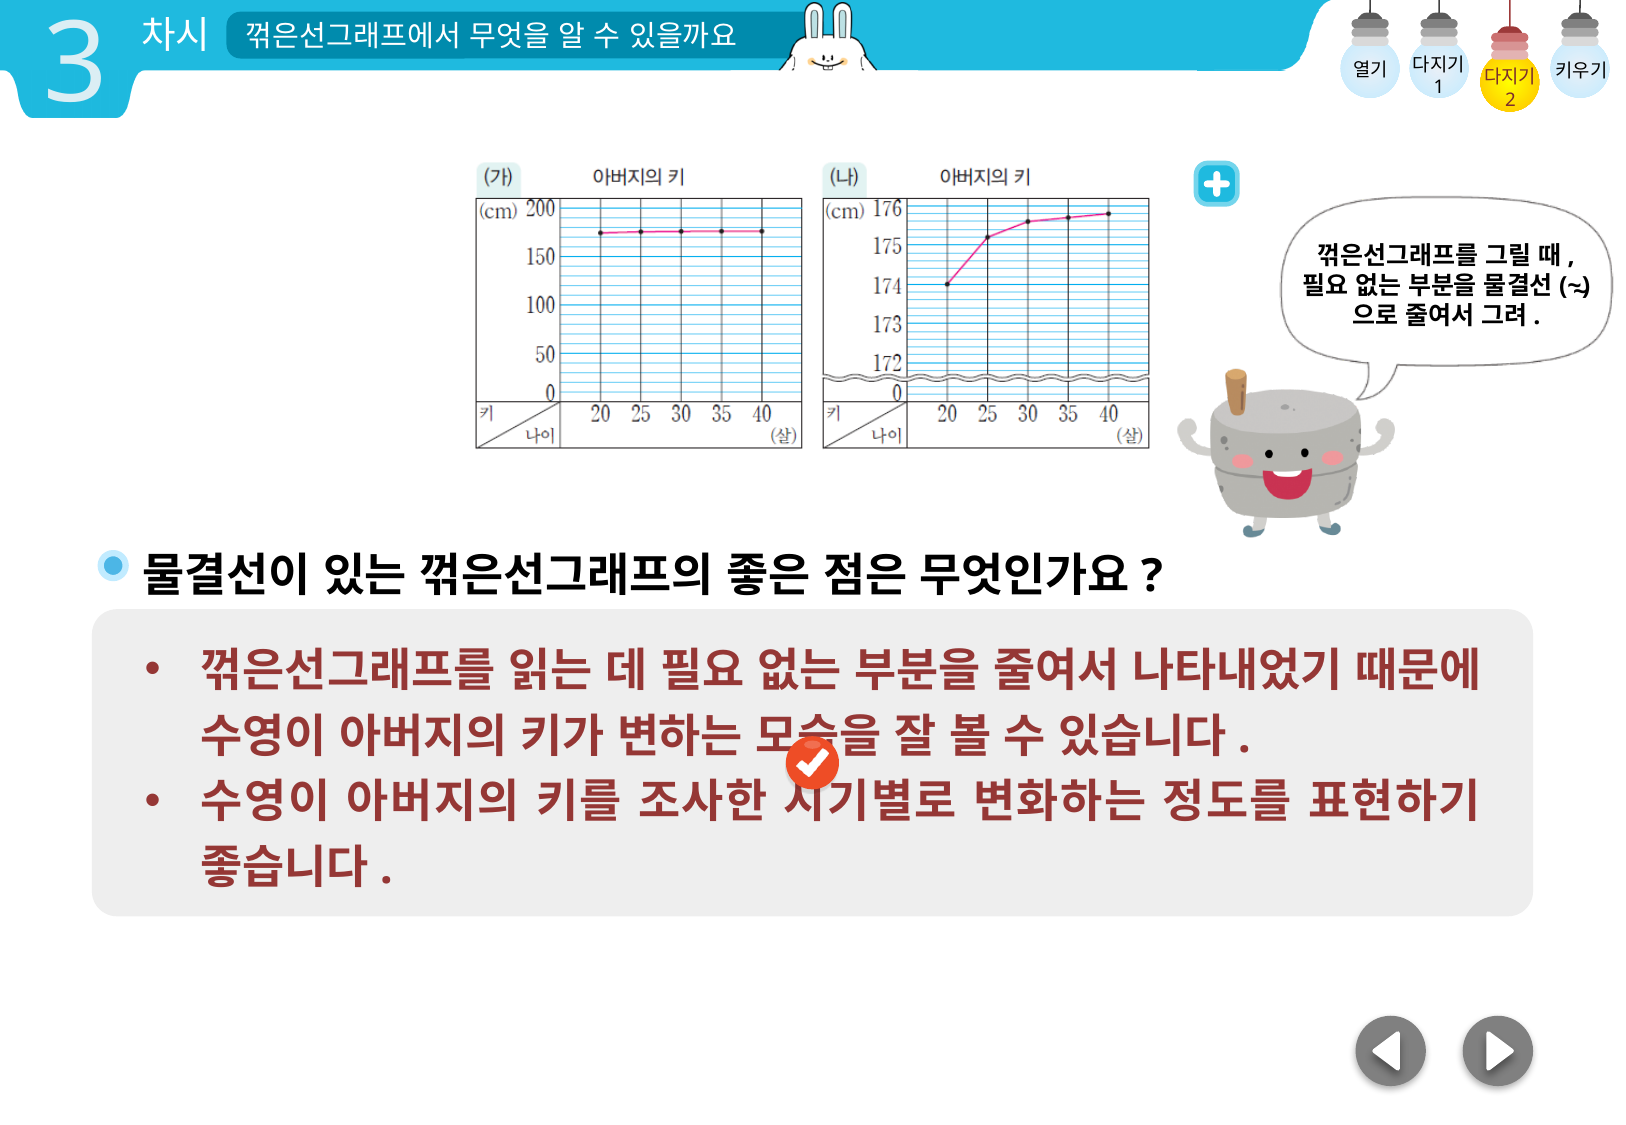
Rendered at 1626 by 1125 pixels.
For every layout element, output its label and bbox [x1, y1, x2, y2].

picture [3, 70, 145, 118]
text_box [91, 527, 1534, 917]
text_box [1184, 150, 1249, 221]
text_box [1355, 1015, 1534, 1087]
text_box [1196, 0, 1624, 119]
text_box [1265, 177, 1625, 419]
text_box [785, 735, 840, 790]
picture [777, 2, 878, 70]
picture [467, 156, 1404, 573]
